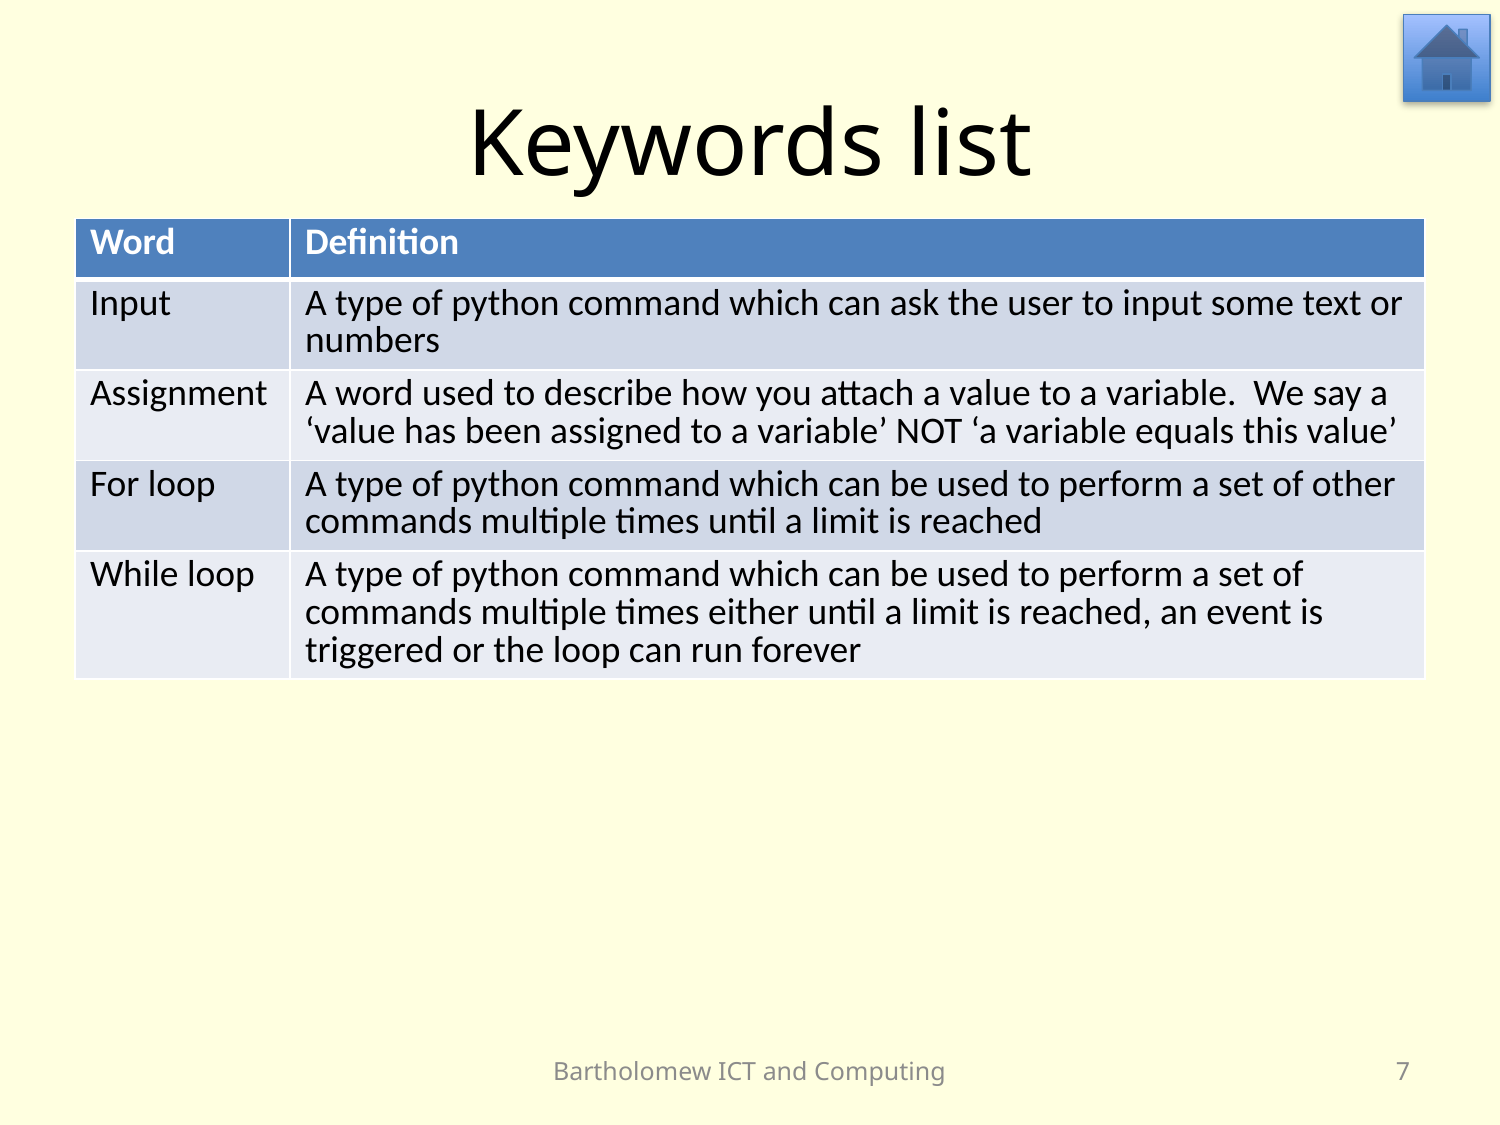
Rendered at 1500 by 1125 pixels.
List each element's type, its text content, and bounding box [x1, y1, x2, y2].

table_cell Input [76, 282, 289, 369]
text_box [1403, 14, 1491, 102]
table_cell A type of python command which can be used to perform a set of other commands multiple times until a limit is reached [291, 461, 1424, 550]
table_cell A word used to describe how you attach a value to a variable. We say a ‘value has been assigned to a variable’ NOT ‘a variable equals this value’ [291, 371, 1424, 460]
table_header Word [76, 219, 289, 277]
table_cell Assignment [76, 371, 289, 460]
table_cell While loop [76, 552, 289, 678]
footer Bartholomew ICT and Computing [512, 1042, 988, 1103]
table_cell A type of python command which can be used to perform a set of commands multiple times either until a limit is reached, an event is triggered or the loop can run forever [291, 552, 1424, 678]
title Keywords list [75, 45, 1425, 218]
slide_number 7 [1074, 1042, 1425, 1103]
table_cell A type of python command which can ask the user to input some text or numbers [291, 282, 1424, 369]
table_cell For loop [76, 461, 289, 550]
table_header Definition [291, 219, 1424, 277]
